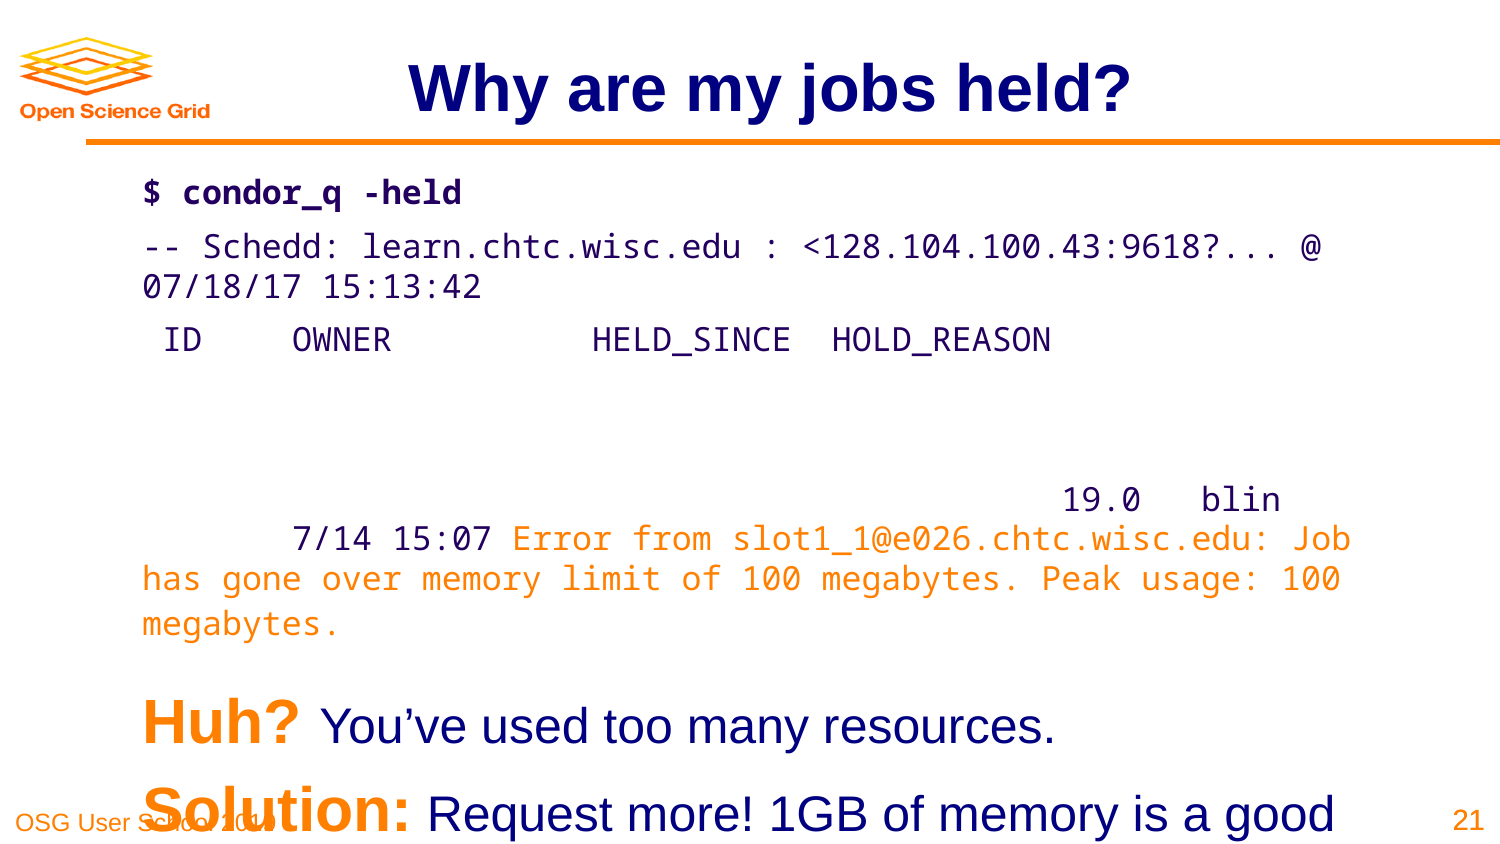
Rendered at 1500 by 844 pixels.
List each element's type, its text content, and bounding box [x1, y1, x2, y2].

list $ condor_q -held -- Schedd: learn.chtc.wisc.edu : <128.104.100.43:9618?... @ 07/18/17 15:13:42 ID OWNER HELD_SINCE HOLD_REASON 19.0 blin 7/14 15:07 Error from slot1_1@e026.chtc.wisc.edu: Job has gone over memory limit of 100 megabytes. Peak usage: 100 megabytes. Huh? You’ve used too many resources. Solution: Request more! 1GB of memory is a good place to start. If your max memory footprint per job is approaching 10GB, consult OSG staff [127, 164, 1403, 741]
slide_number ‹#› [1431, 787, 1500, 844]
picture [0, 20, 201, 134]
title Why are my jobs held? [201, 14, 1342, 155]
